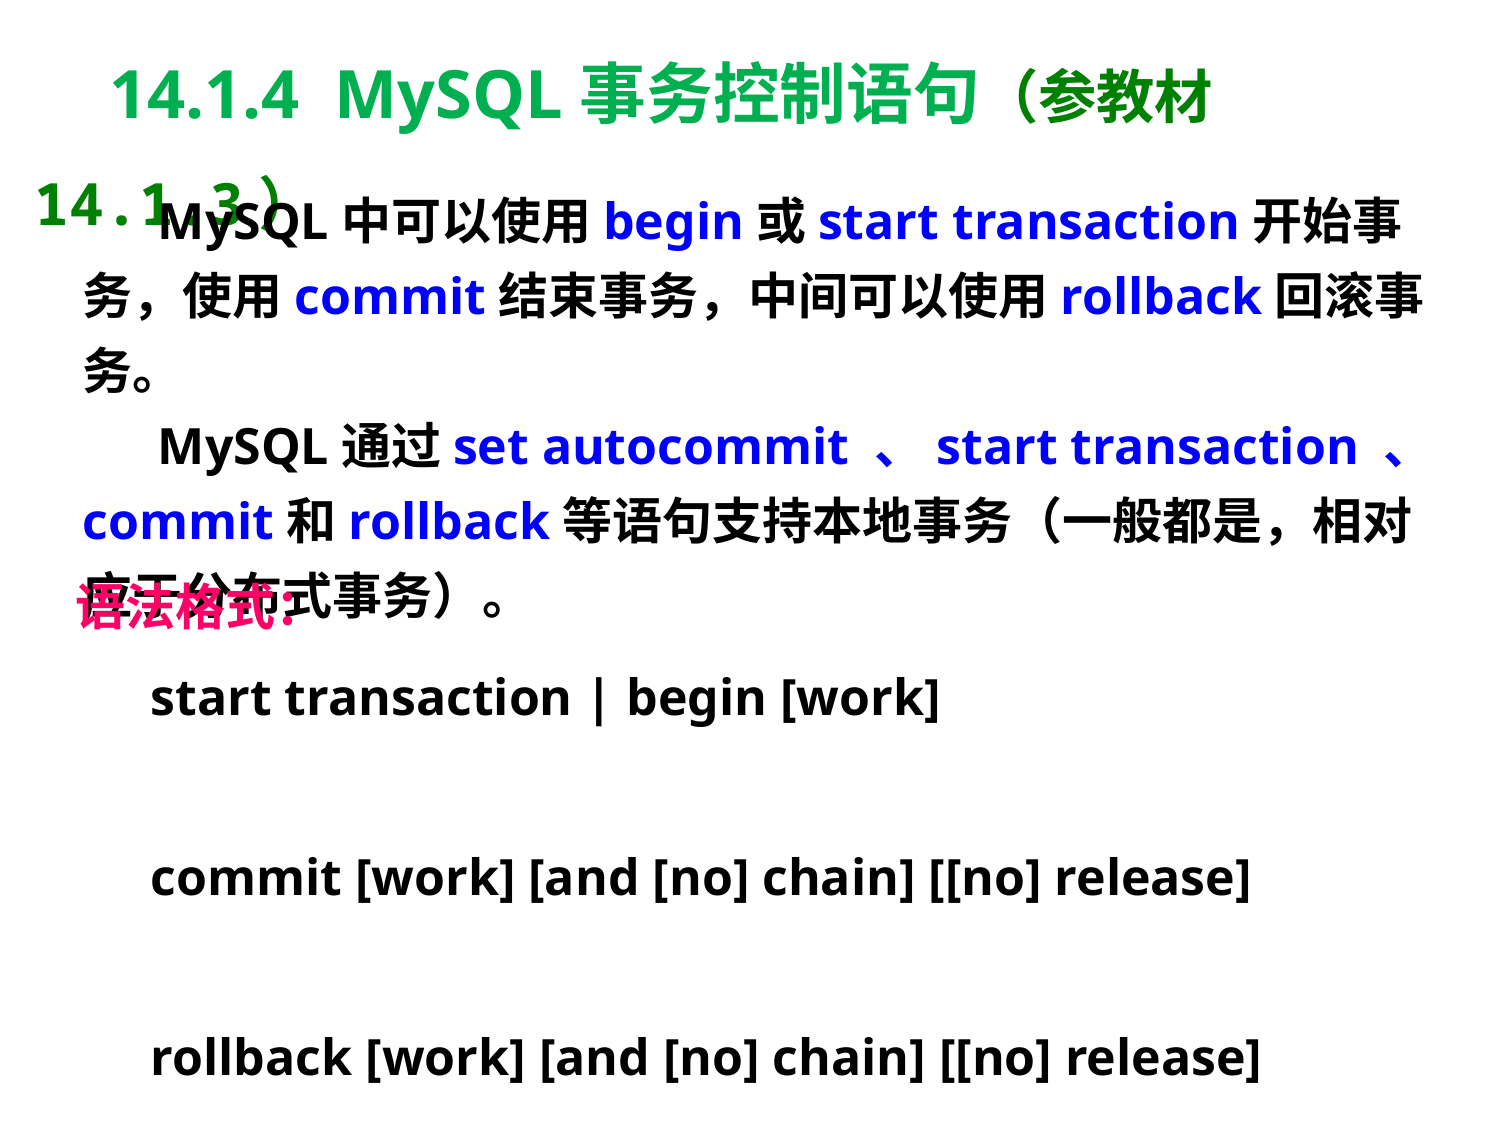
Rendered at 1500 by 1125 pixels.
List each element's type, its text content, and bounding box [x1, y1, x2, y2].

text_box 14.1.4 MySQL事务控制语句（参教材14.1.3） [19, 4, 1489, 245]
text_box MySQL中可以使用begin或start transaction开始事务，使用commit结束事务，中间可以使用rollback回滚事务。 MySQL通过set autocommit 、start transaction 、commit和rollback等语句支持本地事务（一般都是，相对应于分布式事务）。 [68, 167, 1452, 632]
text_box 语法格式： start transaction | begin [work] commit [work] [and [no] chain] [[no] release] rollback [work] [and [no] chain] [[no] release] set autocommit = {0 | 1} [60, 568, 1417, 1125]
